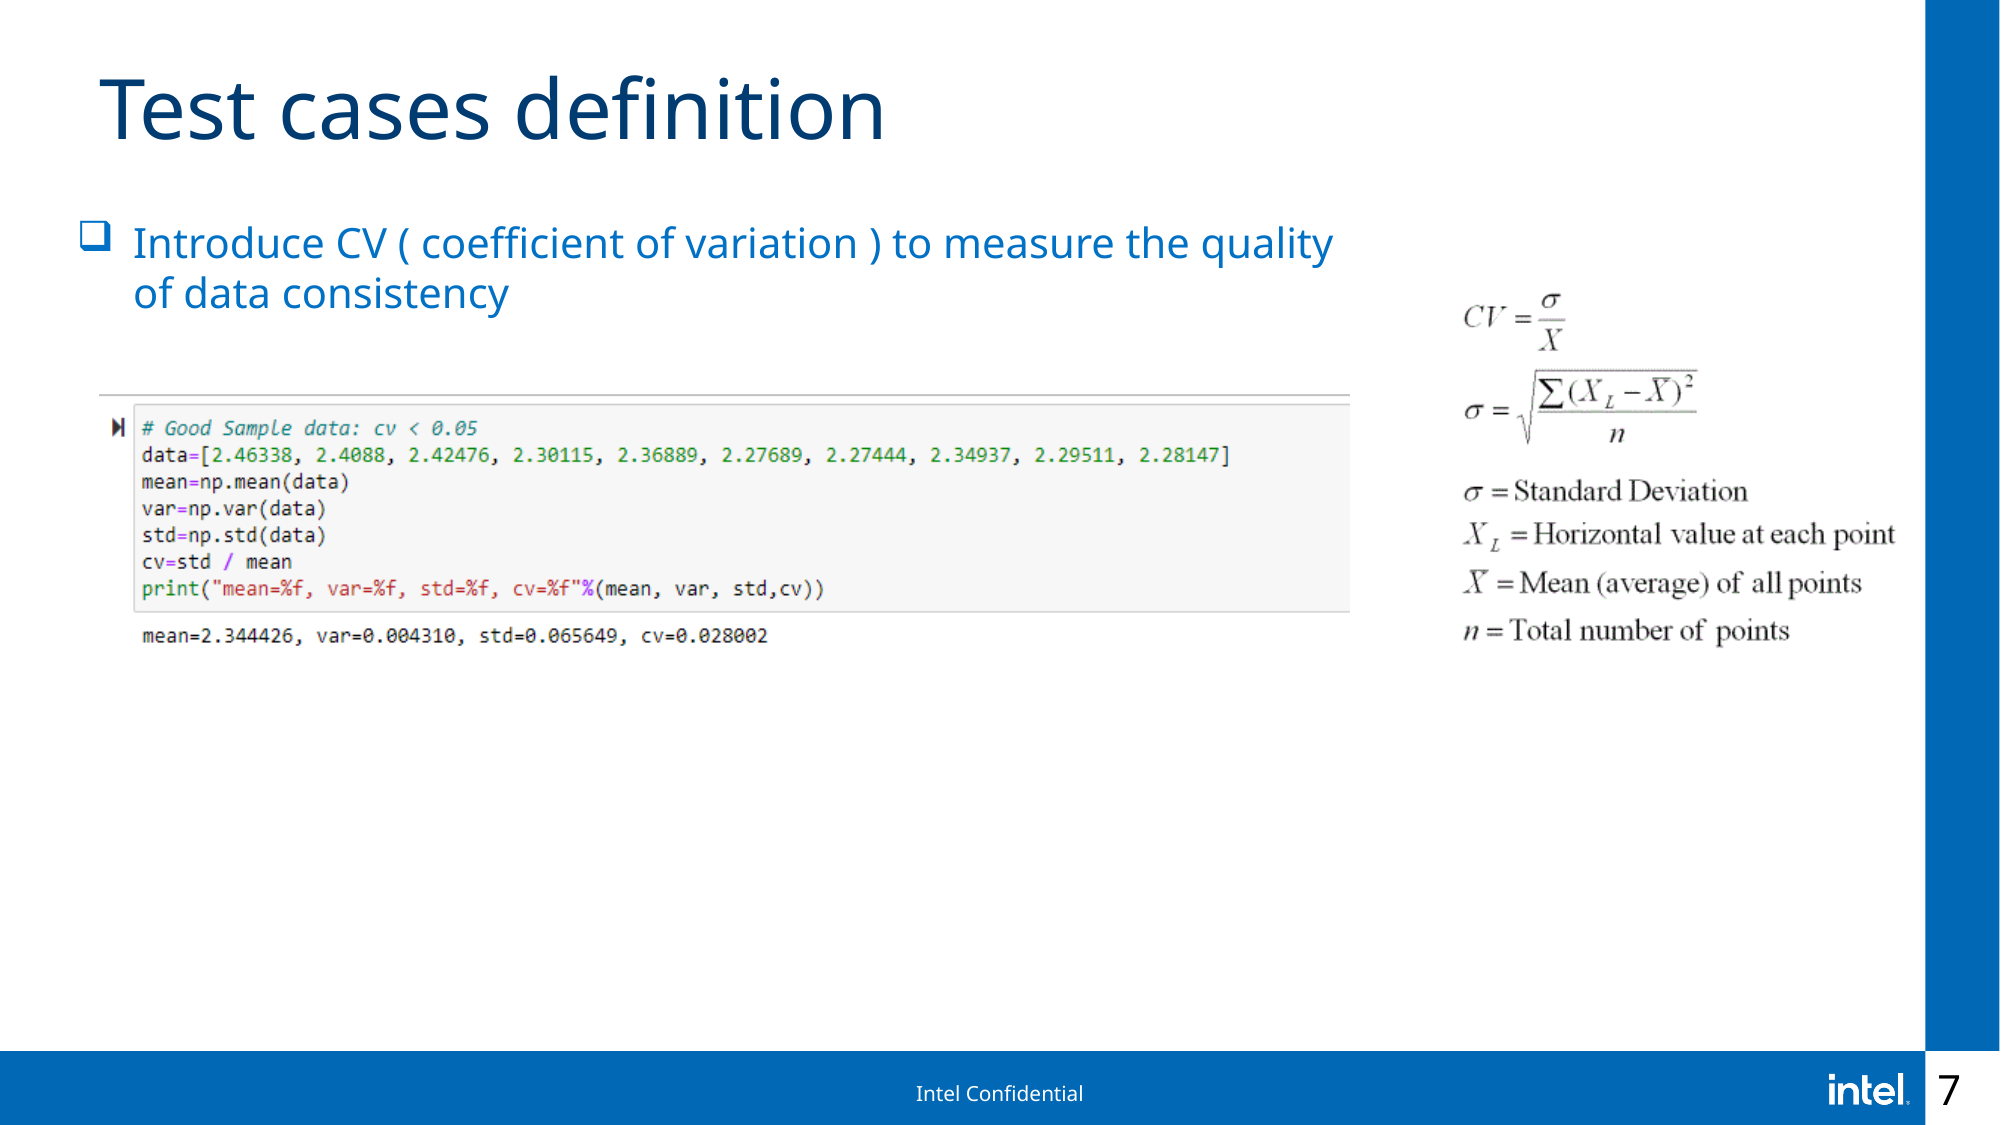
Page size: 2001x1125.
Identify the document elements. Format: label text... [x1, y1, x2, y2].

picture [1454, 285, 1899, 657]
picture [99, 393, 1351, 657]
list Introduce CV ( coefficient of variation ) to measure the quality of data consistency [76, 216, 1351, 915]
picture [1829, 1073, 1910, 1105]
text_box 7 [1922, 1056, 2000, 1125]
title Test cases definition [99, 67, 1901, 259]
